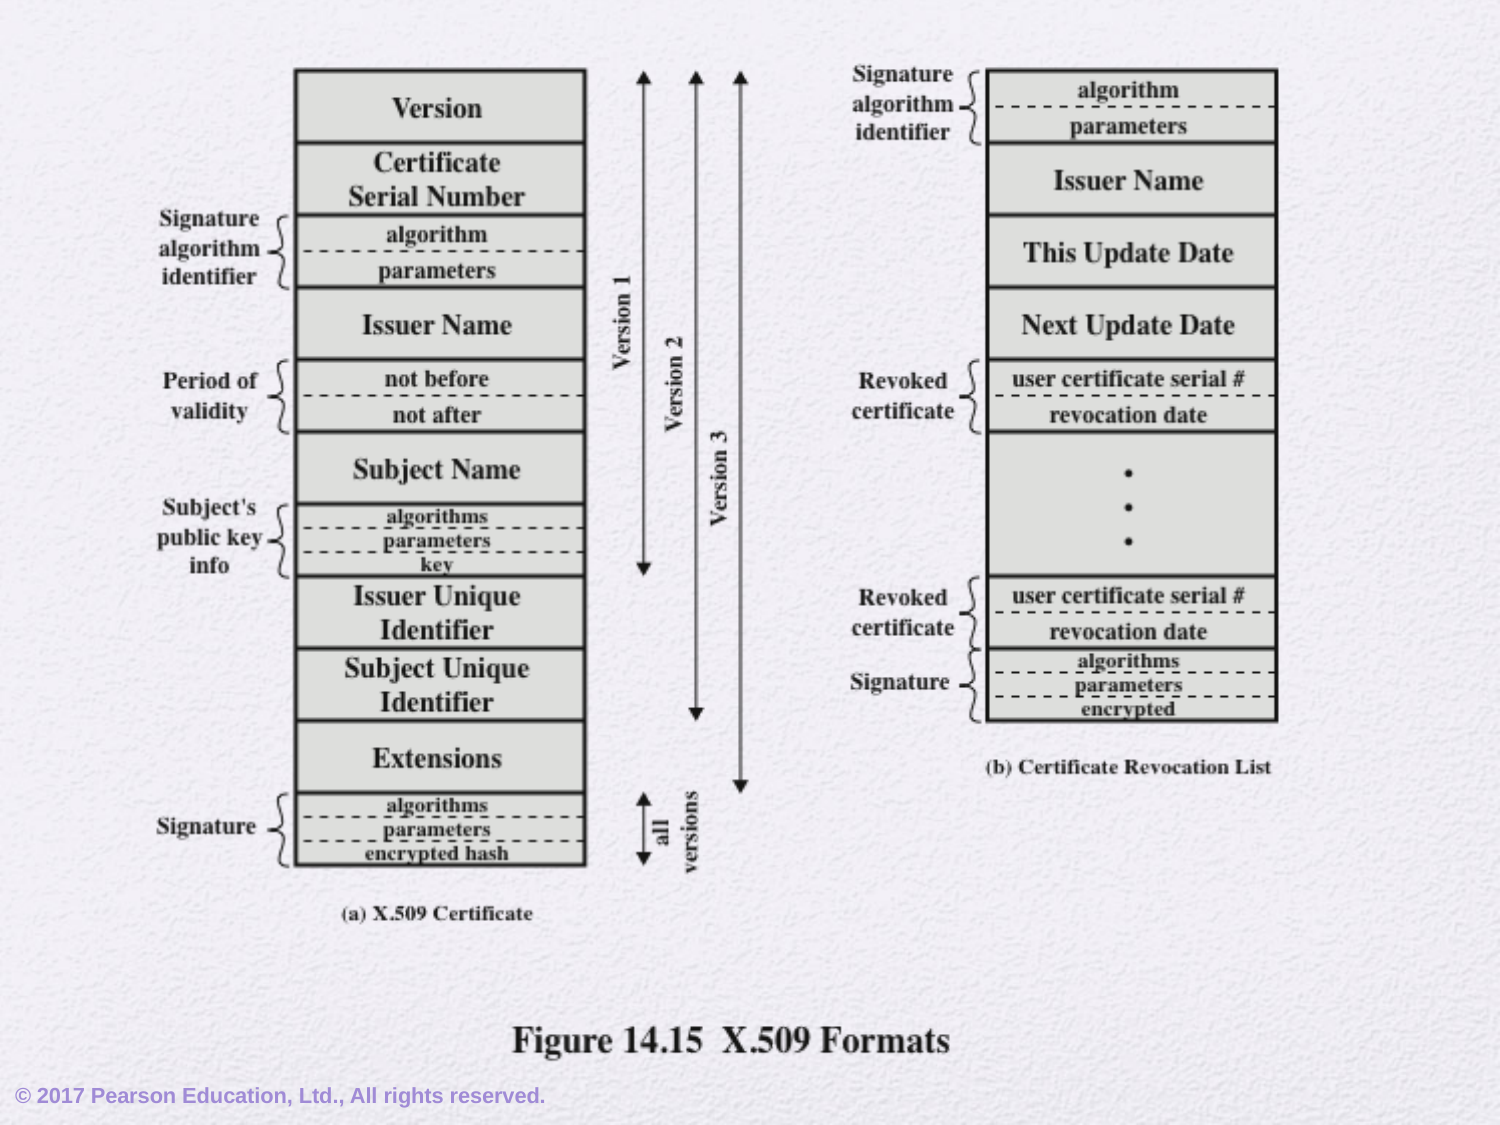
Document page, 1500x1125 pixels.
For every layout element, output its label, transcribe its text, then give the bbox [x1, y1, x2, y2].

picture [0, 0, 1500, 1125]
footer © 2017 Pearson Education, Ltd., All rights reserved. [0, 1065, 988, 1125]
